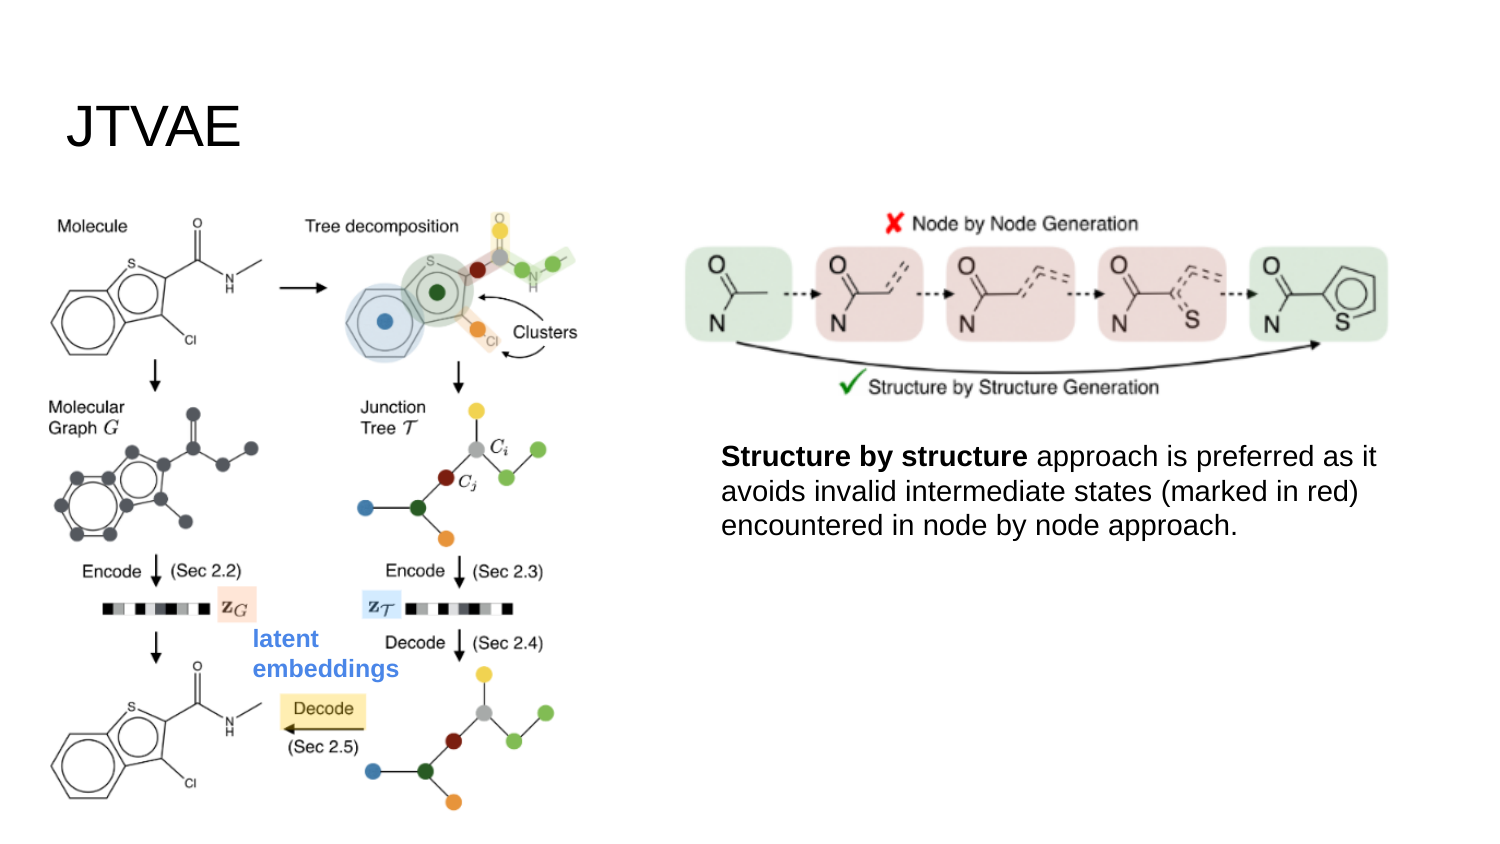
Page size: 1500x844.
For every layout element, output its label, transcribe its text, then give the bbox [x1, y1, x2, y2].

picture [24, 191, 603, 819]
title JTVAE [51, 72, 1449, 167]
picture [648, 191, 1411, 411]
text_box Structure by structure approach is preferred as it avoids invalid intermediate states (marked in red) encountered in node by node approach. [706, 421, 1411, 504]
